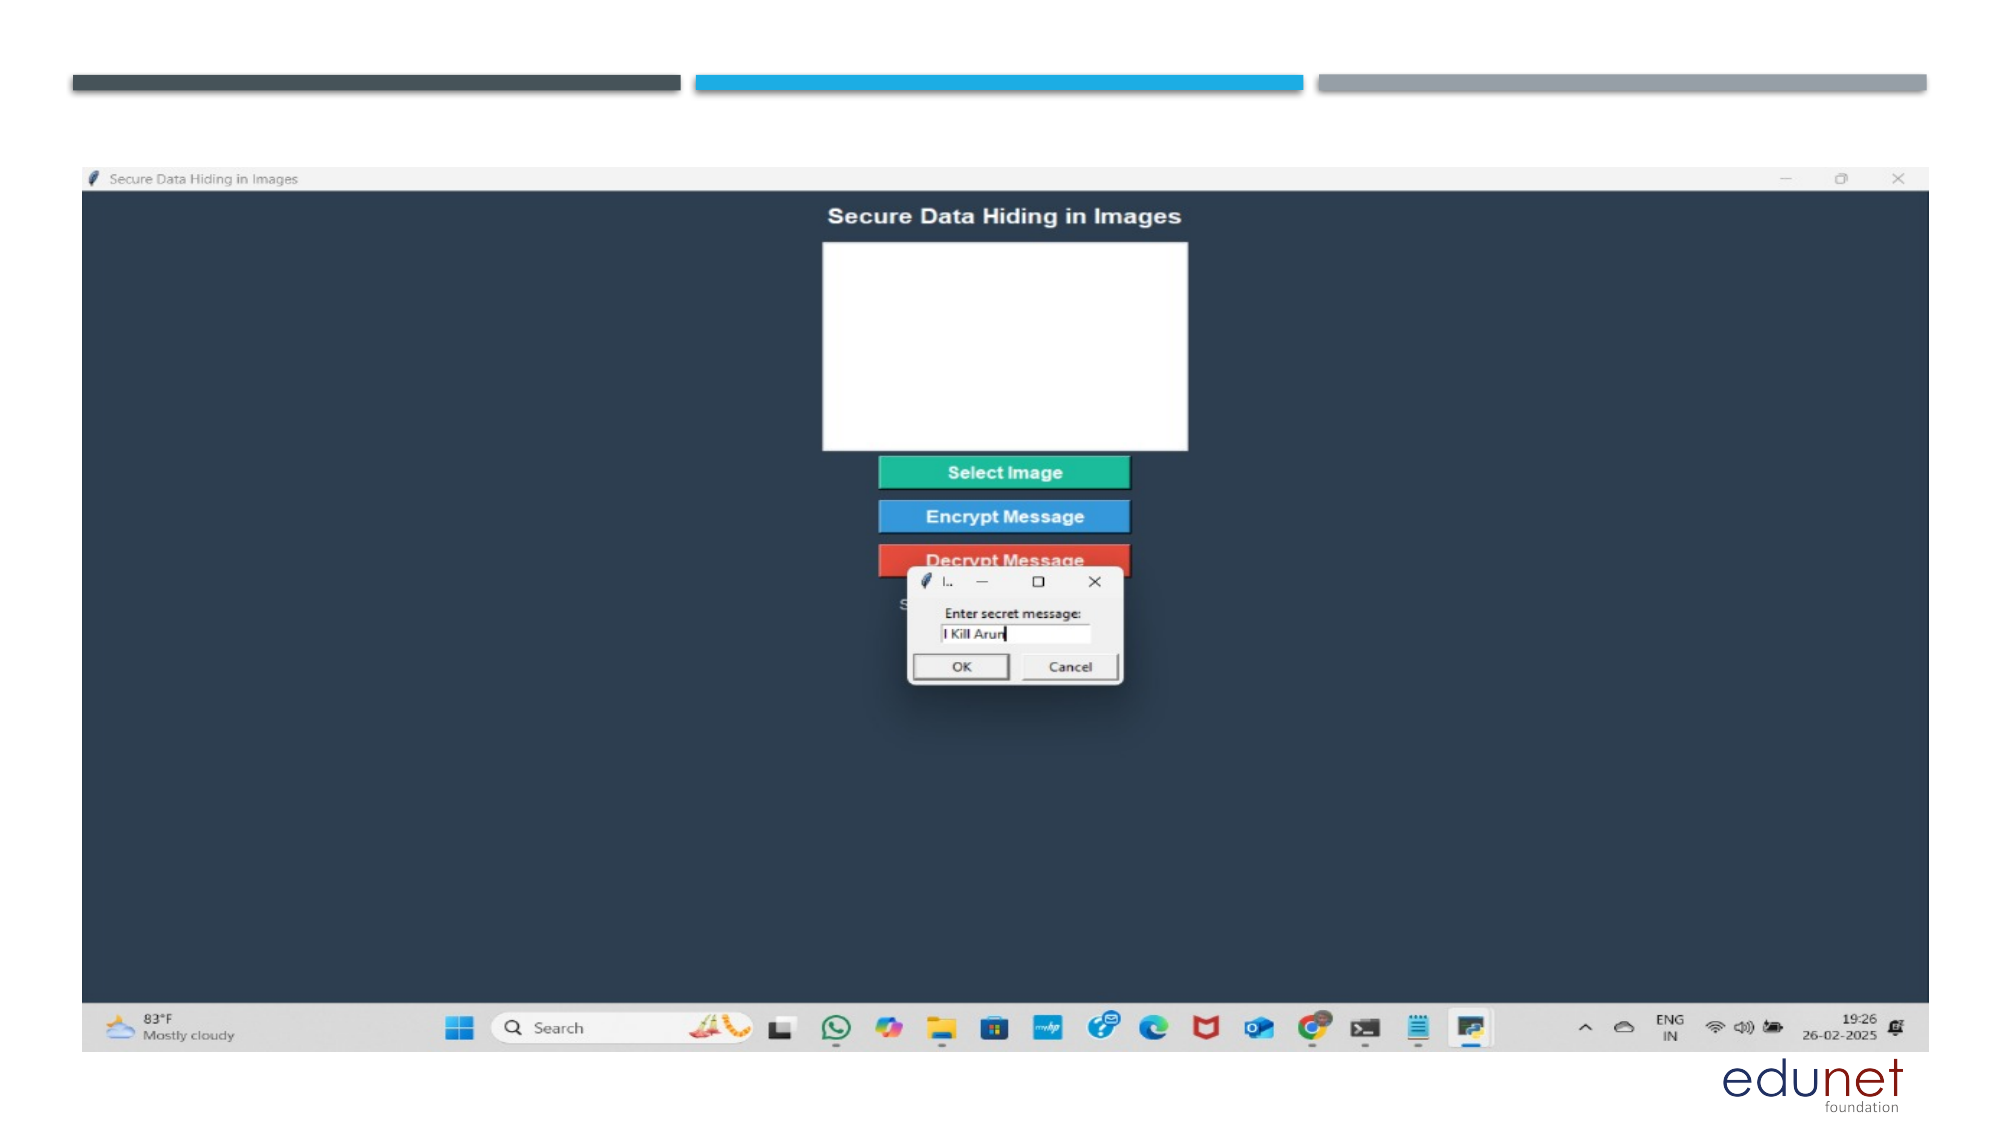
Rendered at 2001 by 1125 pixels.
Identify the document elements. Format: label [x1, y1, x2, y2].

picture [1719, 1056, 1905, 1116]
picture [81, 167, 1930, 1053]
